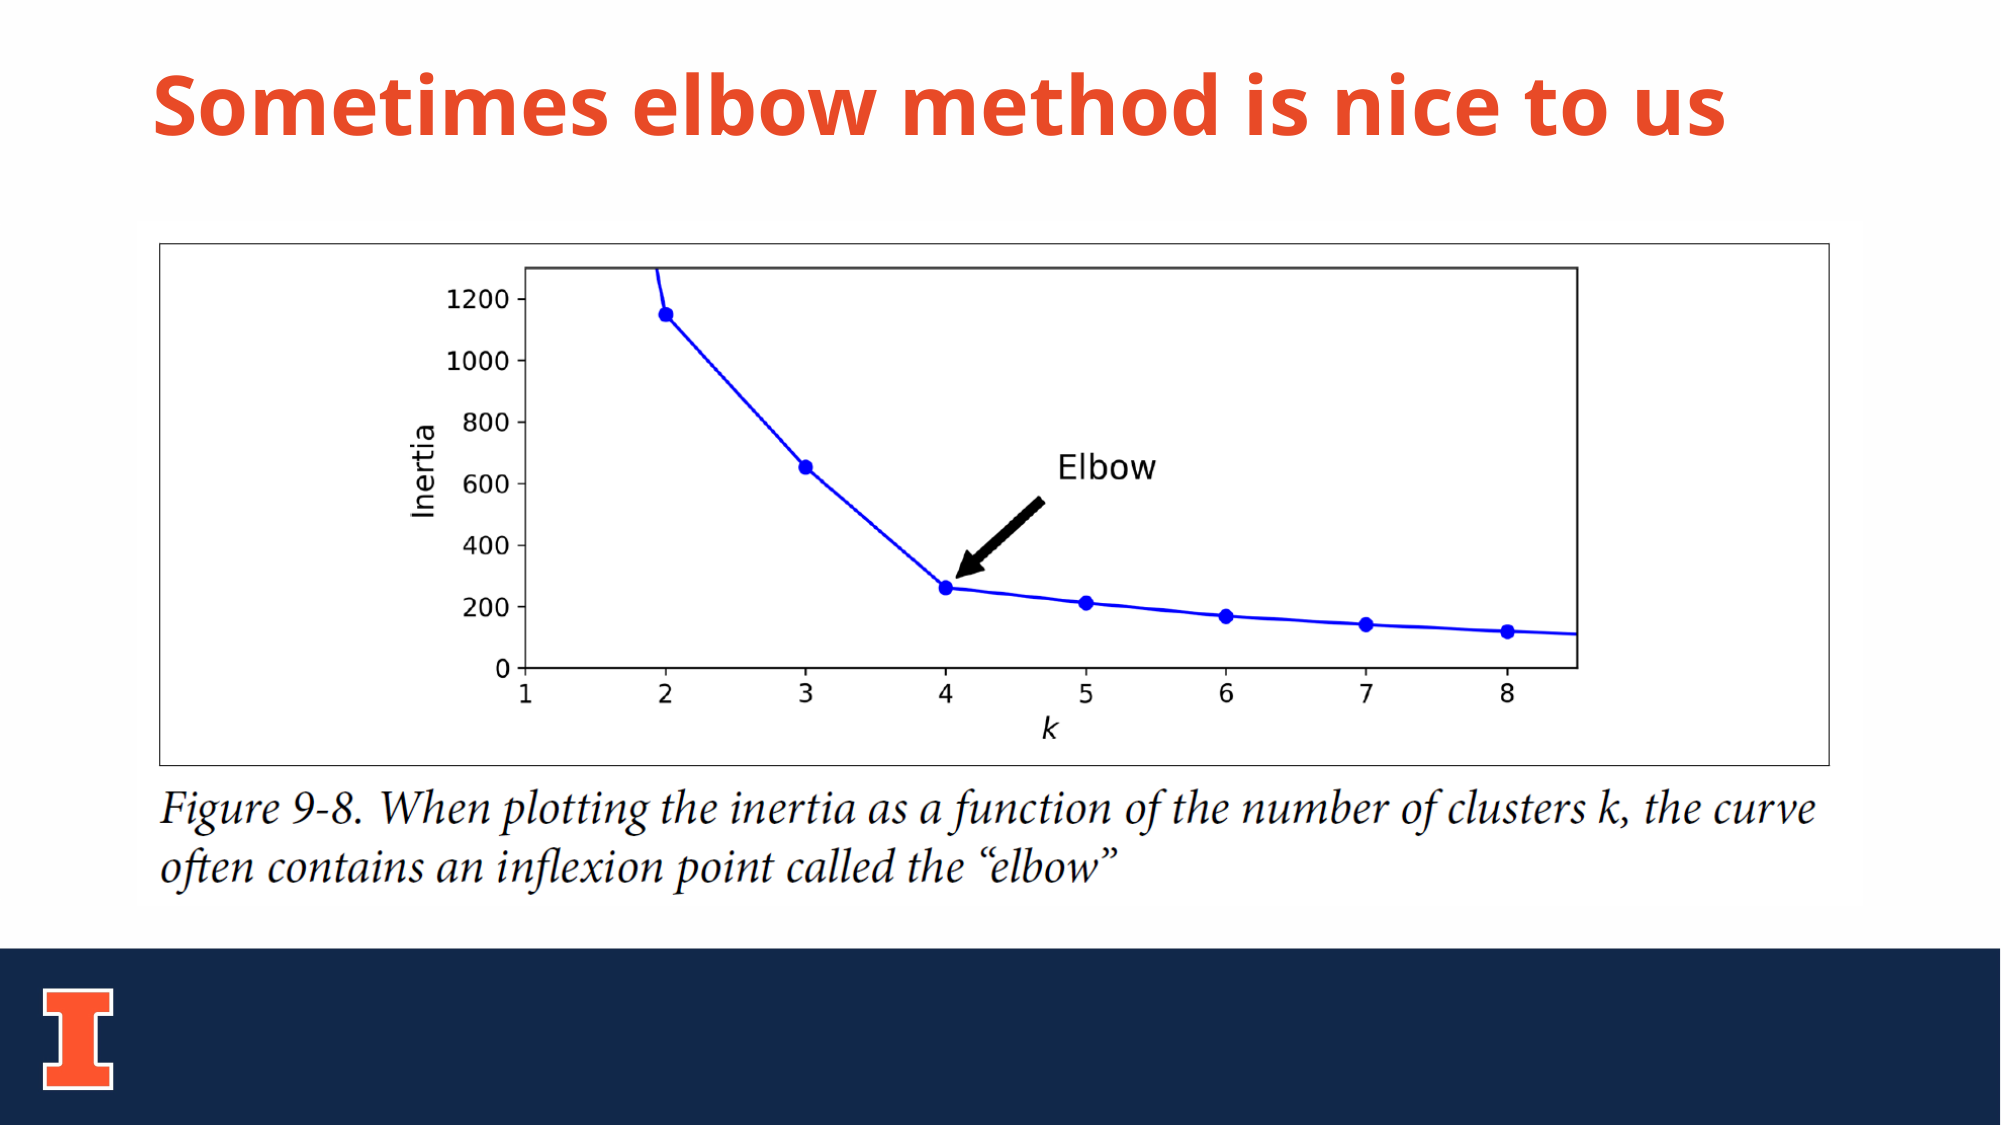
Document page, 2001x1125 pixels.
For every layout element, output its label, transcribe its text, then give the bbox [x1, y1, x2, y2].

picture [0, 0, 2001, 1125]
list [137, 221, 1863, 906]
title Sometimes elbow method is nice to us [137, 56, 1863, 163]
